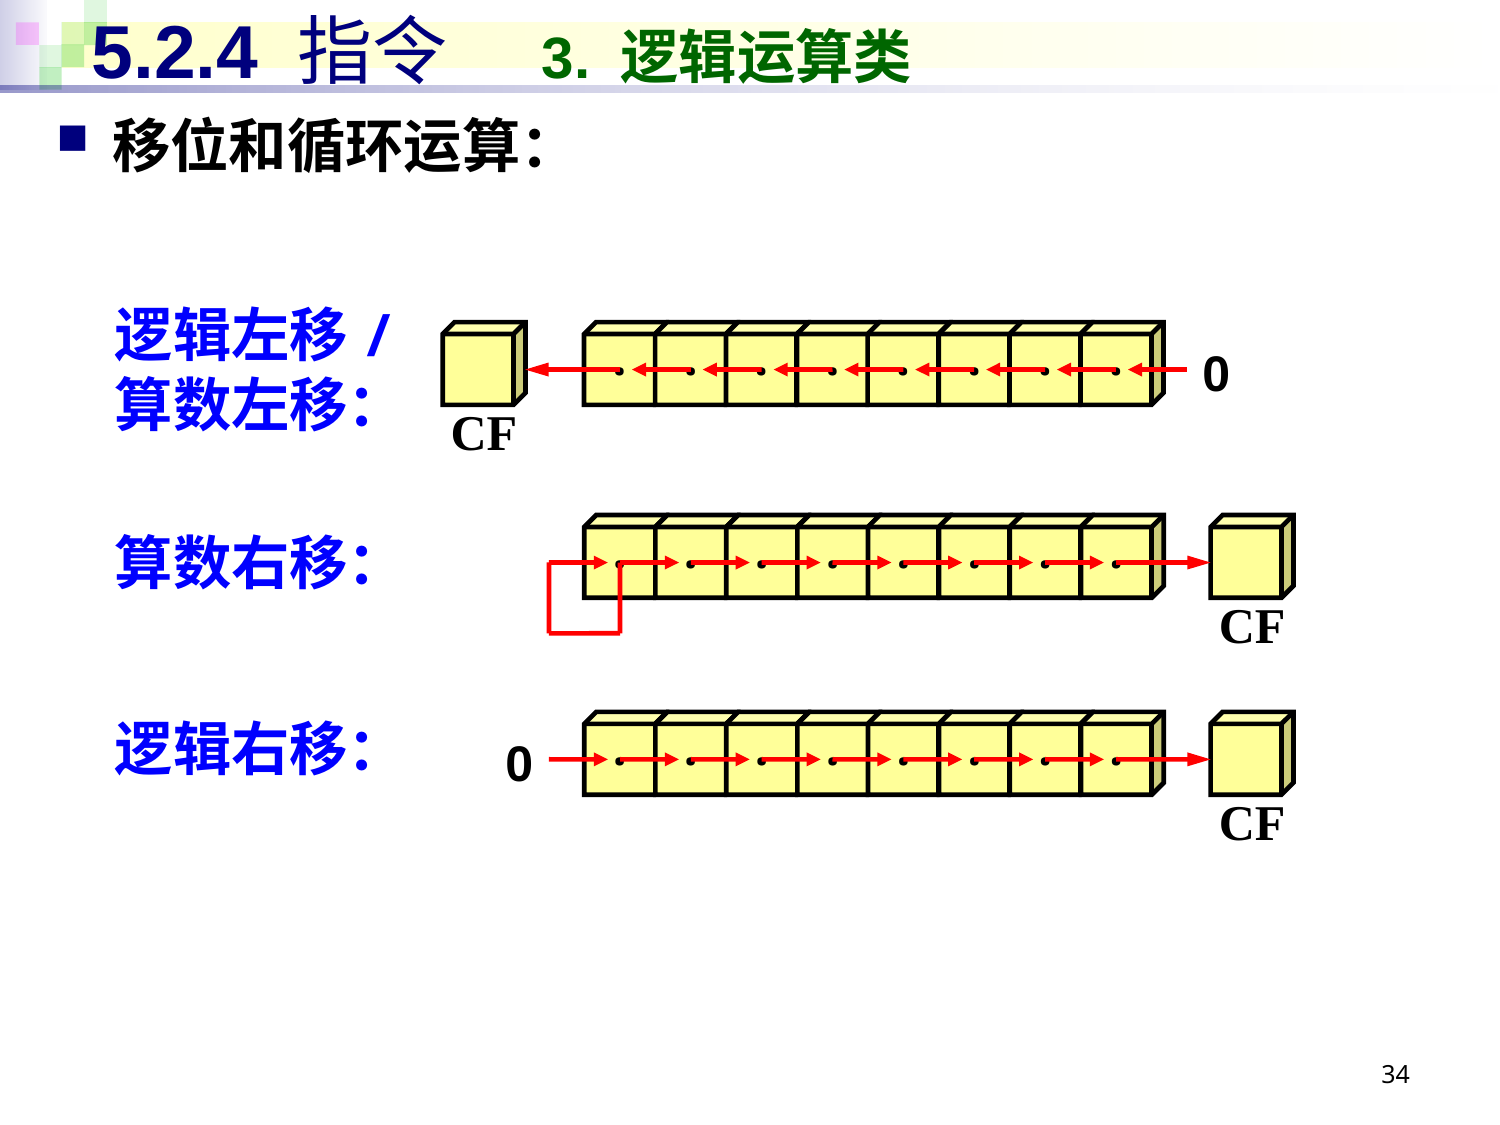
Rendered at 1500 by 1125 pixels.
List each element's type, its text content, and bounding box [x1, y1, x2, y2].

text_box [974, 753, 1034, 766]
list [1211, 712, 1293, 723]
text_box [761, 753, 821, 766]
text_box [455, 322, 526, 392]
text_box · [1009, 322, 1091, 405]
text_box · [584, 515, 666, 598]
text_box [903, 556, 963, 569]
text_box [621, 556, 679, 569]
text_box ECX ← ECX-1 [1010, 712, 1091, 723]
text_box [903, 753, 963, 766]
text_box [974, 556, 1034, 569]
text_box 1 [1152, 324, 1163, 369]
text_box · [584, 711, 667, 795]
text_box · [1009, 515, 1091, 598]
text_box 0 [478, 723, 561, 799]
text_box [561, 753, 608, 766]
title 5.2.4 指令 7. 程序控制类 [798, 712, 878, 723]
text_box [832, 753, 892, 766]
text_box · [1080, 515, 1164, 598]
text_box · [797, 711, 879, 795]
text_box · [867, 515, 949, 598]
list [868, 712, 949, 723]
text_box · [938, 711, 1021, 795]
text_box [1128, 363, 1187, 376]
text_box 2）循环控制指令 [939, 712, 1020, 723]
text_box · [1009, 711, 1092, 795]
text_box · [867, 711, 950, 795]
text_box 逻辑左移/ 算数左移： [100, 290, 455, 446]
text_box [844, 363, 904, 376]
text_box · [726, 711, 809, 795]
list 移位和循环运算： [40, 101, 1448, 197]
slide_number 34 [1074, 1024, 1426, 1101]
text_box CF [1187, 782, 1317, 858]
text_box [773, 363, 833, 376]
text_box · [1080, 322, 1164, 405]
text_box CF [418, 392, 549, 468]
text_box · [797, 322, 878, 405]
text_box [620, 753, 679, 766]
text_box [915, 363, 975, 376]
text_box [1057, 363, 1116, 376]
text_box 0.43 [1152, 517, 1163, 562]
text_box · [938, 322, 1020, 405]
text_box [1045, 556, 1104, 569]
text_box [690, 556, 750, 569]
text_box [986, 363, 1046, 376]
text_box [549, 556, 608, 569]
text_box · [655, 322, 736, 405]
text_box [1210, 515, 1294, 585]
text_box · [726, 515, 808, 598]
text_box · [725, 322, 808, 405]
text_box [832, 556, 892, 569]
text_box 逻辑右移： [100, 704, 455, 789]
text_box · [797, 515, 878, 598]
title 5.2.4 指令 7. 程序控制类 [585, 712, 666, 723]
text_box · [938, 515, 1020, 598]
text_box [1282, 517, 1293, 585]
text_box ECX=0? [1081, 712, 1163, 723]
text_box [761, 556, 821, 569]
text_box 0.04 [1282, 714, 1293, 782]
text_box [1045, 753, 1104, 766]
text_box · [867, 322, 949, 405]
text_box [1210, 711, 1294, 782]
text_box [1152, 760, 1163, 794]
text_box CF [1187, 585, 1317, 661]
text_box [702, 363, 762, 376]
text_box [1116, 753, 1211, 766]
text_box [632, 363, 691, 376]
text_box · [584, 322, 666, 405]
slide_number 41 [727, 712, 808, 723]
text_box [1116, 556, 1211, 569]
title 5.2.4 指令 3. 逻辑运算类 [76, 0, 1483, 103]
text_box · [1080, 711, 1164, 795]
text_box · [655, 711, 738, 795]
text_box · [655, 515, 737, 598]
text_box 1）转移指令 [656, 712, 737, 723]
text_box 1 [1152, 370, 1163, 404]
text_box 0 [514, 324, 525, 392]
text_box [1152, 714, 1163, 759]
text_box [690, 753, 750, 766]
text_box [525, 363, 620, 376]
text_box 0 [1174, 333, 1258, 409]
text_box 算数右移： [100, 519, 455, 604]
text_box 0.43 [1152, 563, 1163, 597]
